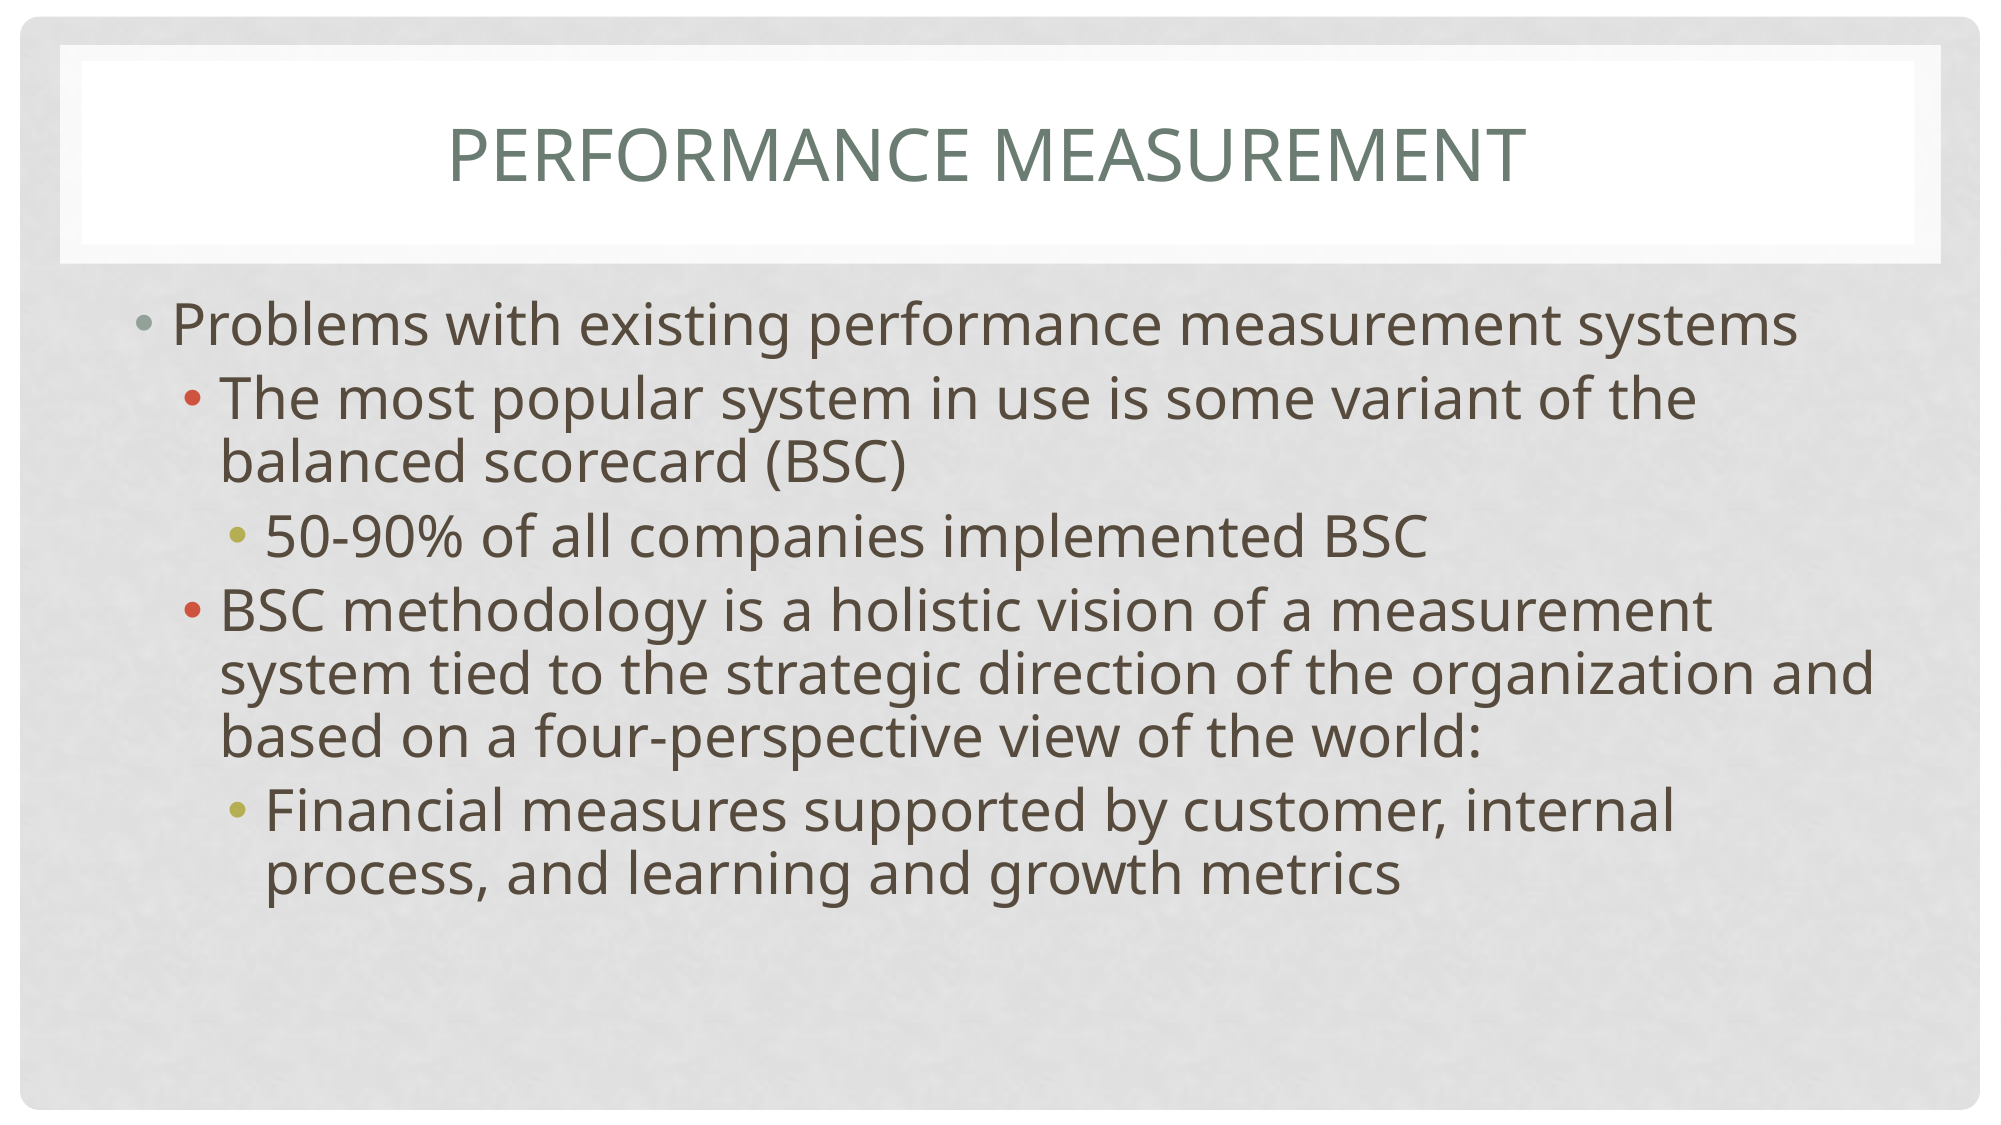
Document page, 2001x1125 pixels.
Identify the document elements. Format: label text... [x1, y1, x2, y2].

list Problems with existing performance measurement systems The most popular system in use is some variant of the balanced scorecard (BSC) 50-90% of all companies implemented BSC BSC methodology is a holistic vision of a measurement system tied to the strategic direction of the organization and based on a four-perspective view of the world: Financial measures supported by customer, internal process, and learning and growth metrics [99, 287, 1900, 1005]
title Performance Measurement [93, 66, 1900, 238]
